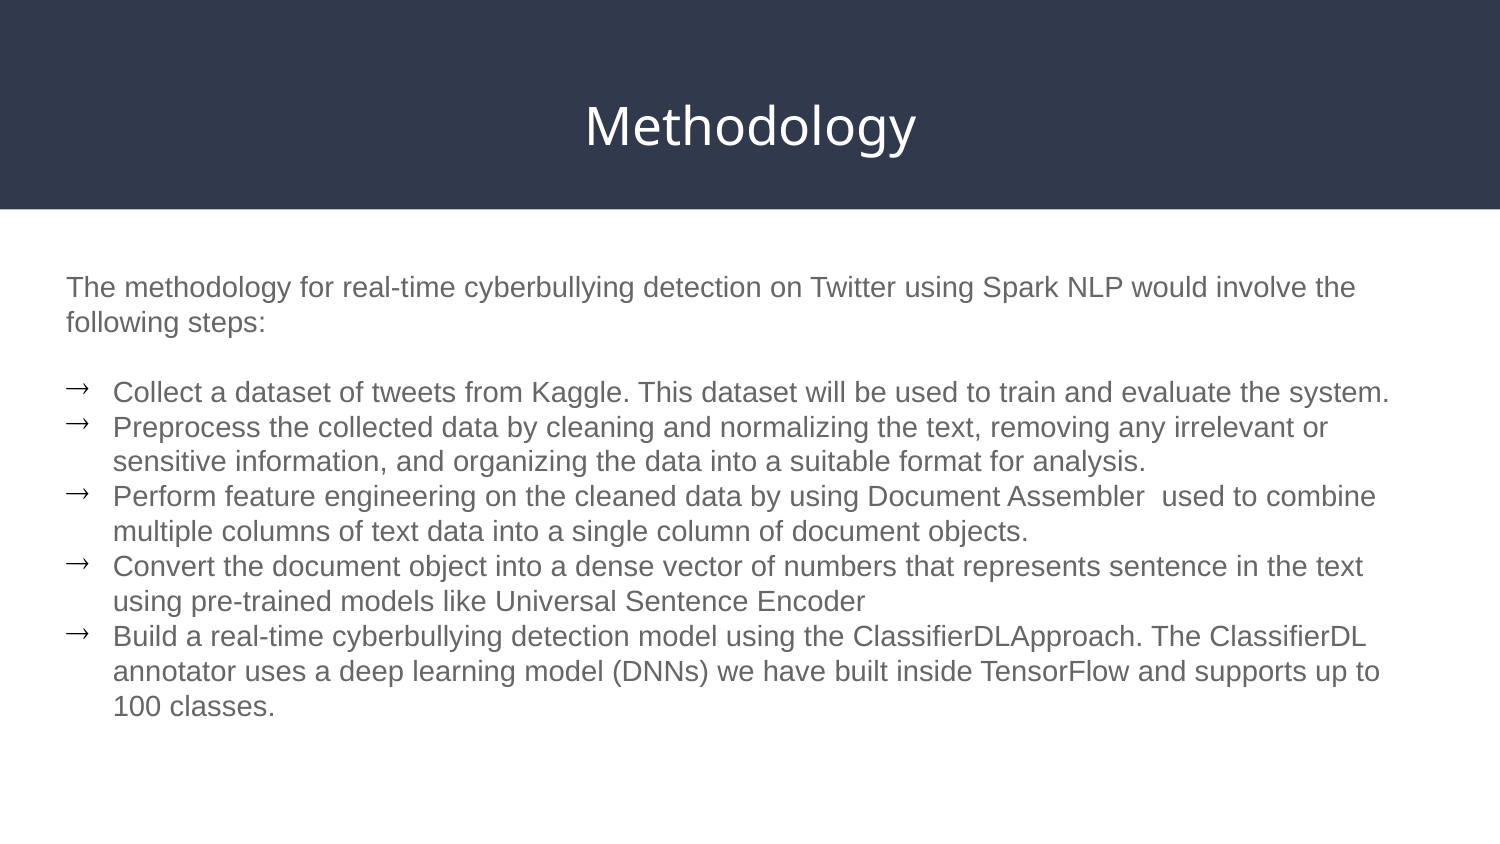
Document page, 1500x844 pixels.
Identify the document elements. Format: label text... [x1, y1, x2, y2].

text_box The methodology for real-time cyberbullying detection on Twitter using Spark NLP would involve the following steps: Collect a dataset of tweets from Kaggle. This dataset will be used to train and evaluate the system. Preprocess the collected data by cleaning and normalizing the text, removing any irrelevant or sensitive information, and organizing the data into a suitable format for analysis. Perform feature engineering on the cleaned data by using Document Assembler used to combine multiple columns of text data into a single column of document objects. Convert the document object into a dense vector of numbers that represents sentence in the text using pre-trained models like Universal Sentence Encoder Build a real-time cyberbullying detection model using the ClassifierDLApproach. The ClassifierDL annotator uses a deep learning model (DNNs) we have built inside TensorFlow and supports up to 100 classes. [51, 260, 1449, 730]
title Methodology [51, 73, 1449, 176]
